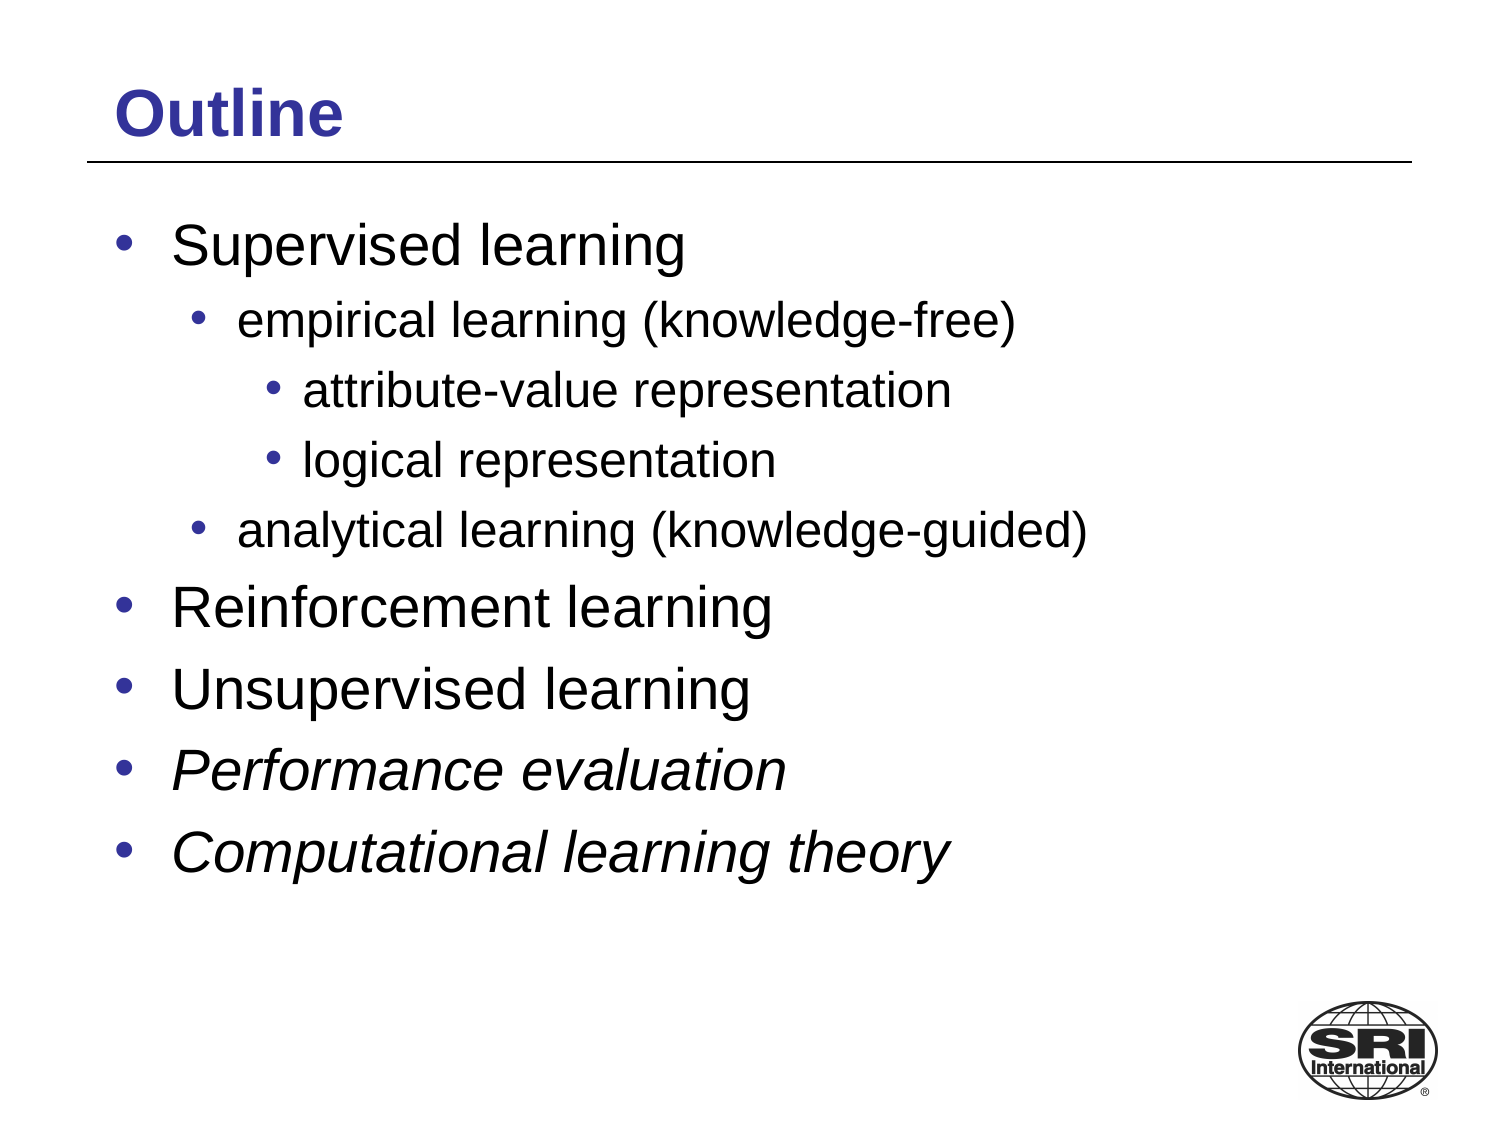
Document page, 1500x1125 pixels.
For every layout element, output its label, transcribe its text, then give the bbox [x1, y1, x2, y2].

title Outline [99, 62, 1400, 200]
picture [1298, 1001, 1438, 1100]
list Supervised learning empirical learning (knowledge-free) attribute-value representation logical representation analytical learning (knowledge-guided) Reinforcement learning Unsupervised learning Performance evaluation Computational learning theory [99, 200, 1400, 988]
